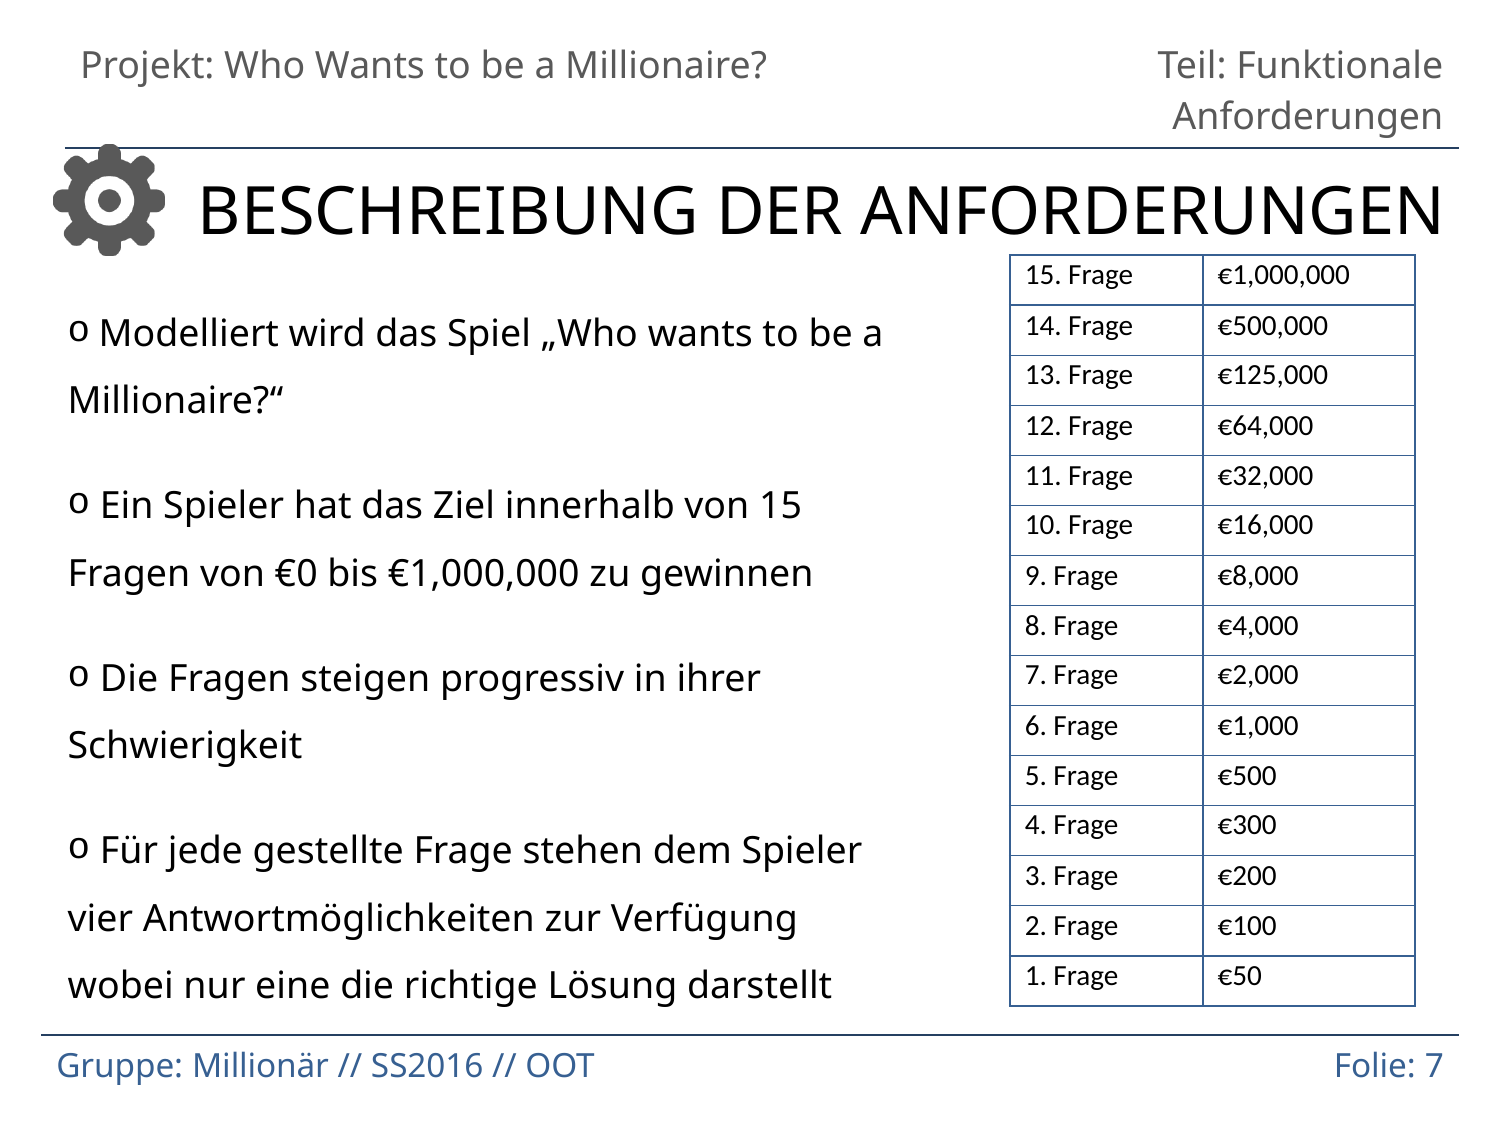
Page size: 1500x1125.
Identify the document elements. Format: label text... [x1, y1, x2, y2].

table_cell €32,000 [1204, 456, 1414, 505]
picture [52, 143, 165, 256]
table_cell 2. Frage [1011, 906, 1202, 955]
table_cell €100 [1204, 906, 1414, 955]
table_header €1,000,000 [1204, 256, 1414, 304]
table_cell €200 [1204, 856, 1414, 905]
table_cell €125,000 [1204, 356, 1414, 405]
table_cell €8,000 [1204, 556, 1414, 605]
table_cell €16,000 [1204, 506, 1414, 555]
table_cell €500,000 [1204, 306, 1414, 355]
table_cell 6. Frage [1011, 706, 1202, 755]
table_cell €2,000 [1204, 656, 1414, 705]
table_cell 1. Frage [1011, 957, 1202, 1005]
table_header Teil: Funktionale Anforderungen [892, 31, 1459, 147]
table_cell 7. Frage [1011, 656, 1202, 705]
table_cell €300 [1204, 806, 1414, 855]
table_cell 13. Frage [1011, 356, 1202, 405]
table_cell 14. Frage [1011, 306, 1202, 355]
table_cell 4. Frage [1011, 806, 1202, 855]
text_box Modelliert wird das Spiel „Who wants to be a Millionaire?“ Ein Spieler hat das Ziel innerhalb von 15 Fragen von €0 bis €1,000,000 zu gewinnen Die Fragen steigen progressiv in ihrer Schwierigkeit Für jede gestellte Frage stehen dem Spieler vier Antwortmöglichkeiten zur Verfügung wobei nur eine die richtige Lösung darstellt [53, 278, 928, 1014]
table_cell 3. Frage [1011, 856, 1202, 905]
table_cell 10. Frage [1011, 506, 1202, 555]
table_cell 11. Frage [1011, 456, 1202, 505]
table_header Projekt: Who Wants to be a Millionaire? [65, 31, 892, 147]
table_cell €50 [1204, 957, 1414, 1005]
table_cell 9. Frage [1011, 556, 1202, 605]
table_header Gruppe: Millionär // SS2016 // OOT [41, 1036, 750, 1096]
table_header 15. Frage [1011, 256, 1202, 304]
table_cell 5. Frage [1011, 756, 1202, 805]
table_cell €4,000 [1204, 606, 1414, 655]
table_cell 8. Frage [1011, 606, 1202, 655]
table_header Folie: 7 [750, 1036, 1459, 1096]
table_cell 12. Frage [1011, 406, 1202, 455]
table_cell €500 [1204, 756, 1414, 805]
table_cell €64,000 [1204, 406, 1414, 455]
text_box BESCHREIBUNG DER ANFORDERUNGEN [183, 160, 1500, 256]
table_cell €1,000 [1204, 706, 1414, 755]
